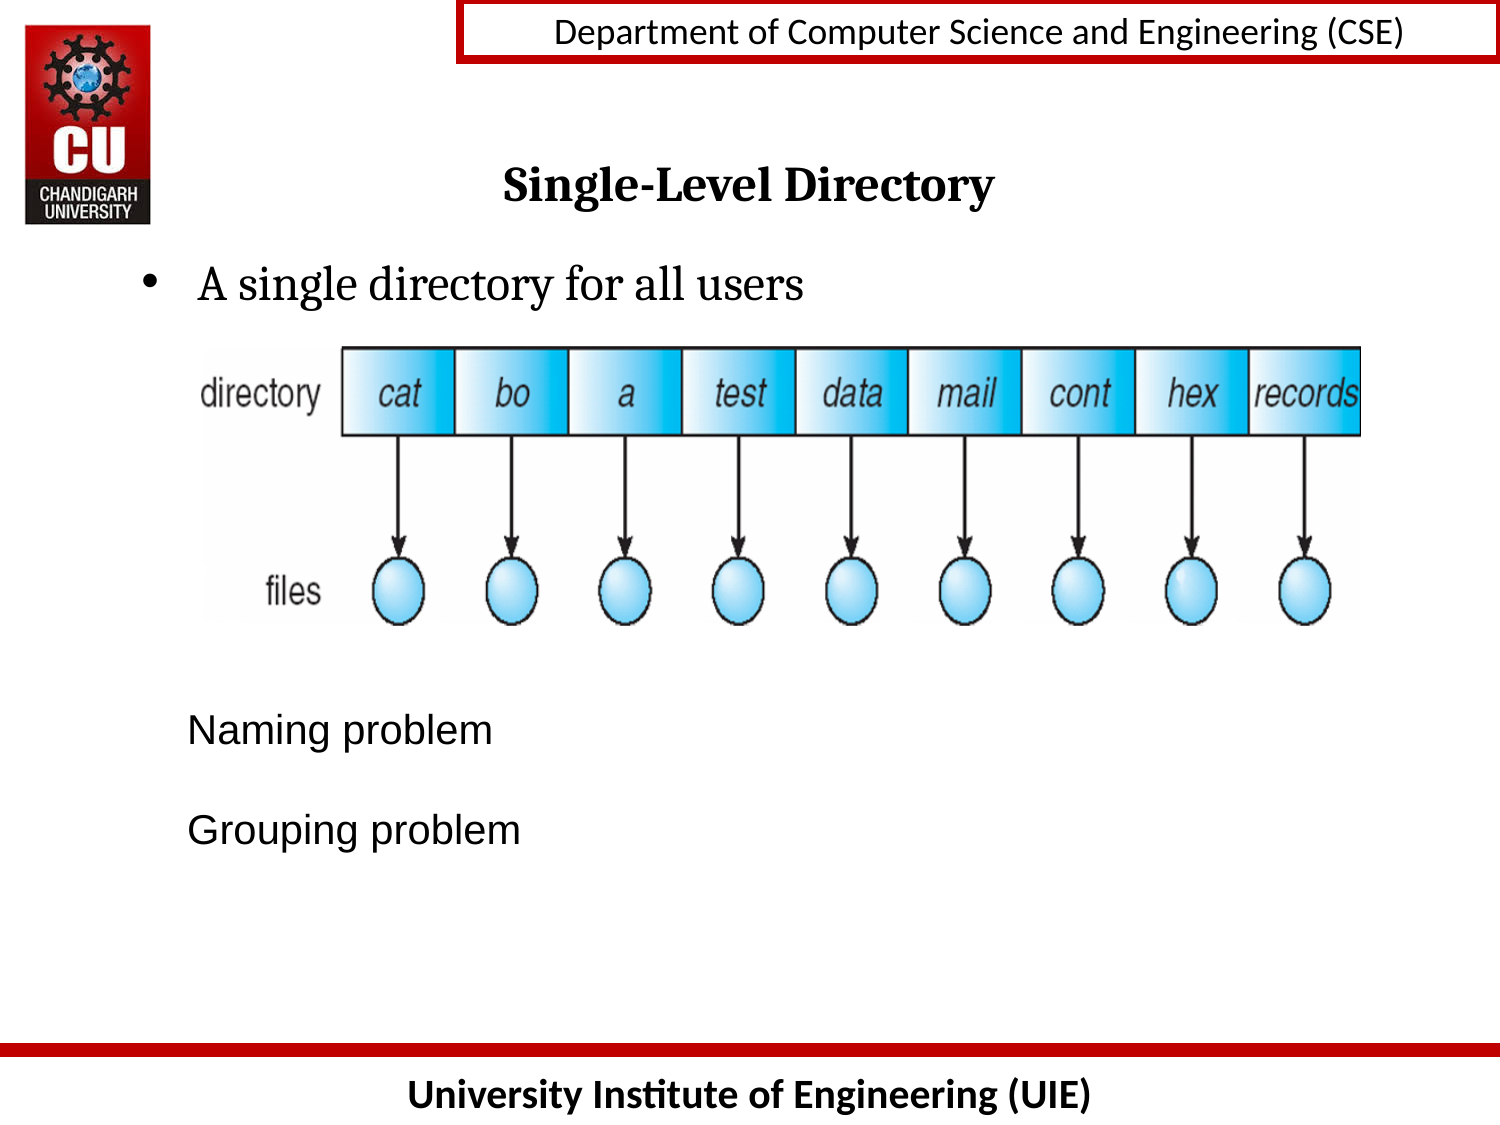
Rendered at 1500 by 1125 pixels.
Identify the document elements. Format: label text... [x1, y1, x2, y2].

text_box Naming problem Grouping problem [172, 695, 1341, 863]
title Single-Level Directory [75, 115, 1425, 247]
list A single directory for all users [126, 243, 1280, 336]
picture [199, 344, 1362, 628]
picture [24, 24, 151, 225]
